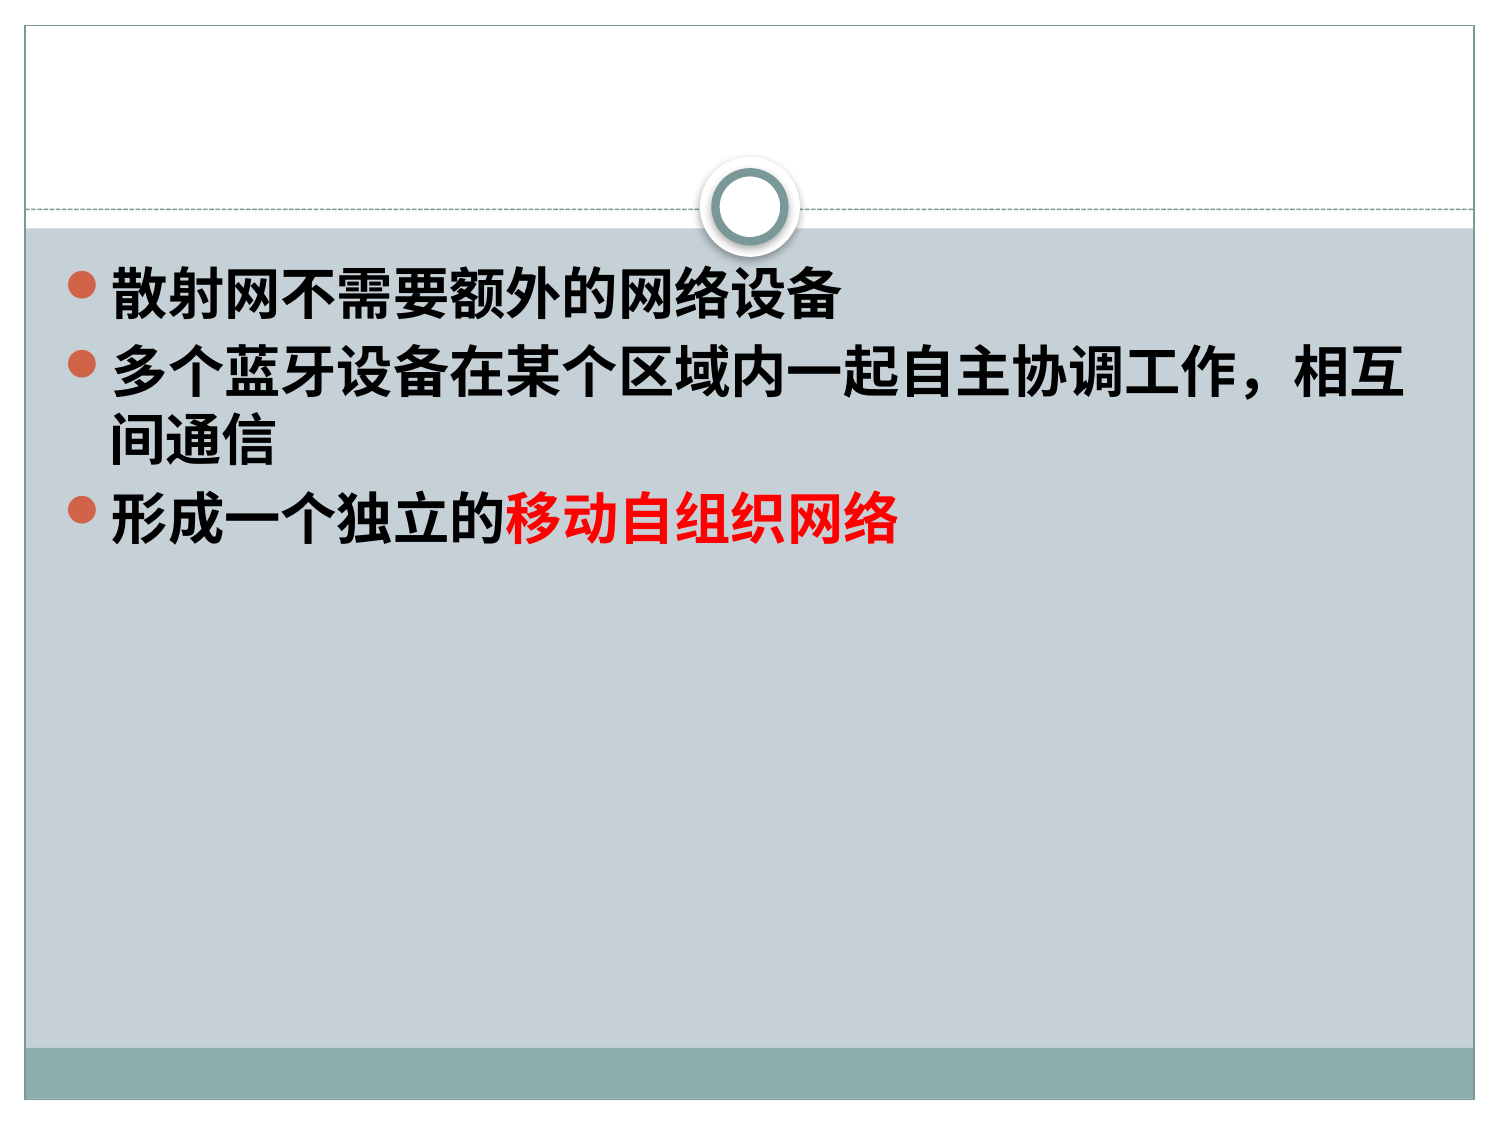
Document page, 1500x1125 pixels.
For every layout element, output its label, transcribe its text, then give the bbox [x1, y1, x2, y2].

list 散射网不需要额外的网络设备 多个蓝牙设备在某个区域内一起自主协调工作，相互间通信 形成一个独立的移动自组织网络 [49, 250, 1445, 1001]
